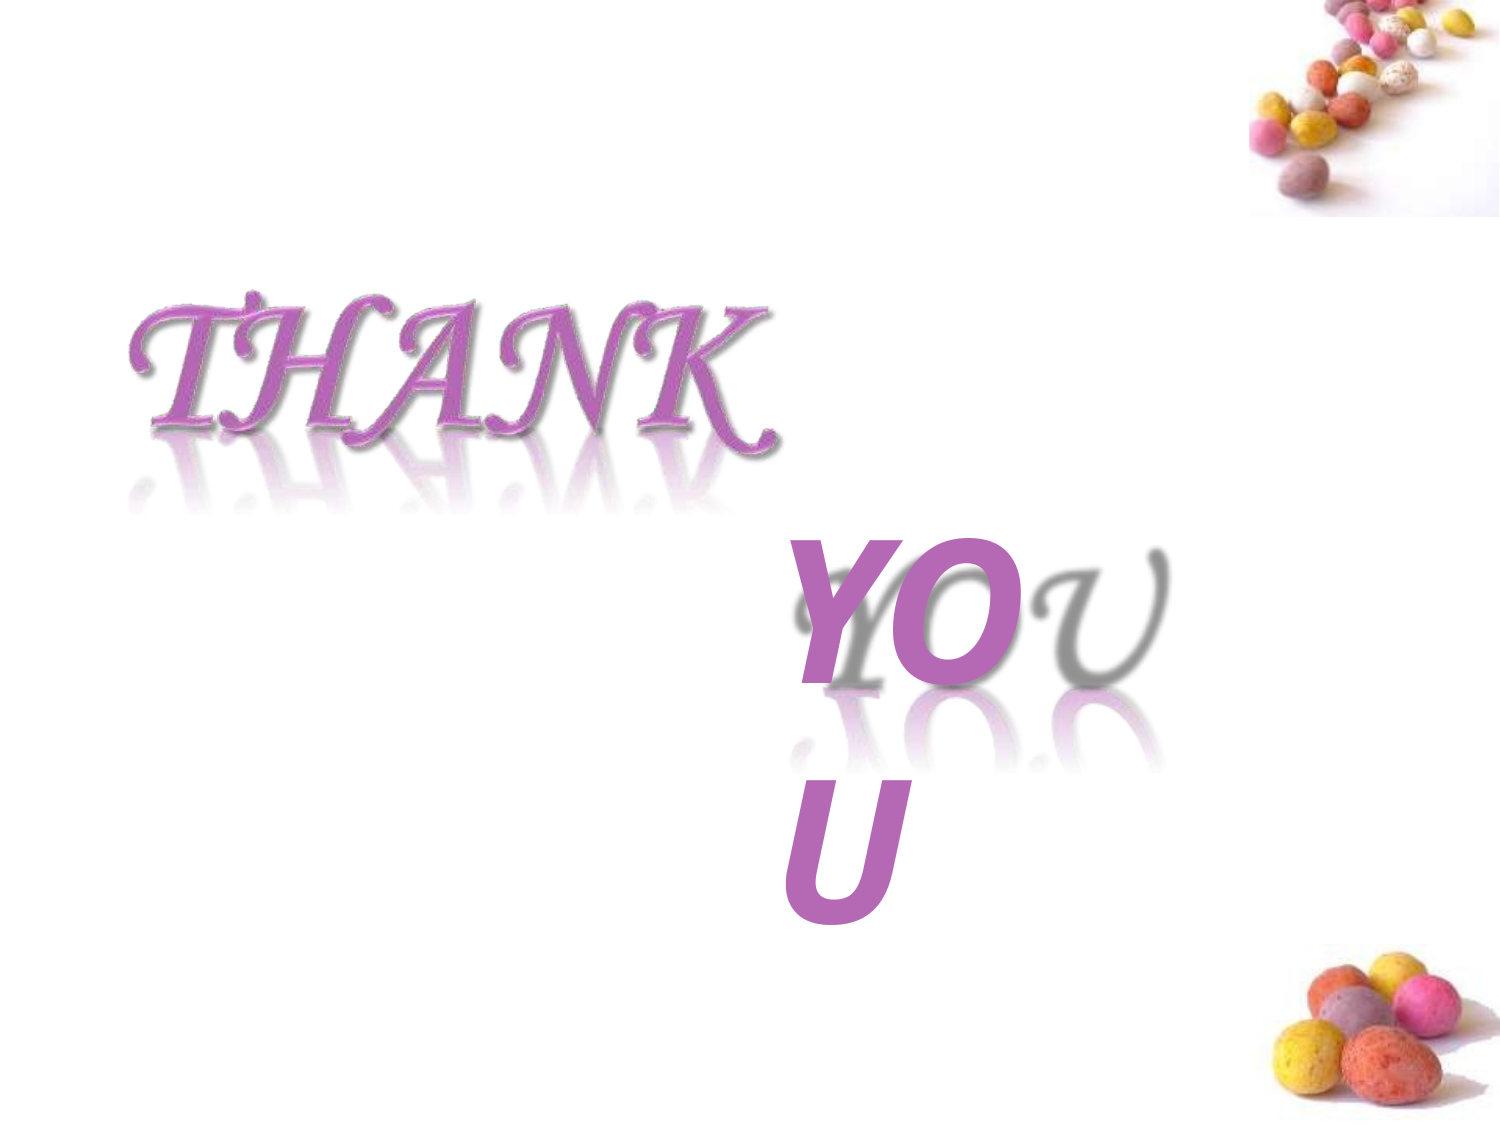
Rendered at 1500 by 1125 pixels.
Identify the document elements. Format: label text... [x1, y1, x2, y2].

text_box [649, 447, 1285, 882]
text_box YOU [770, 481, 1156, 964]
picture [1254, 944, 1500, 1122]
picture [1249, 0, 1500, 217]
text_box [127, 289, 787, 516]
